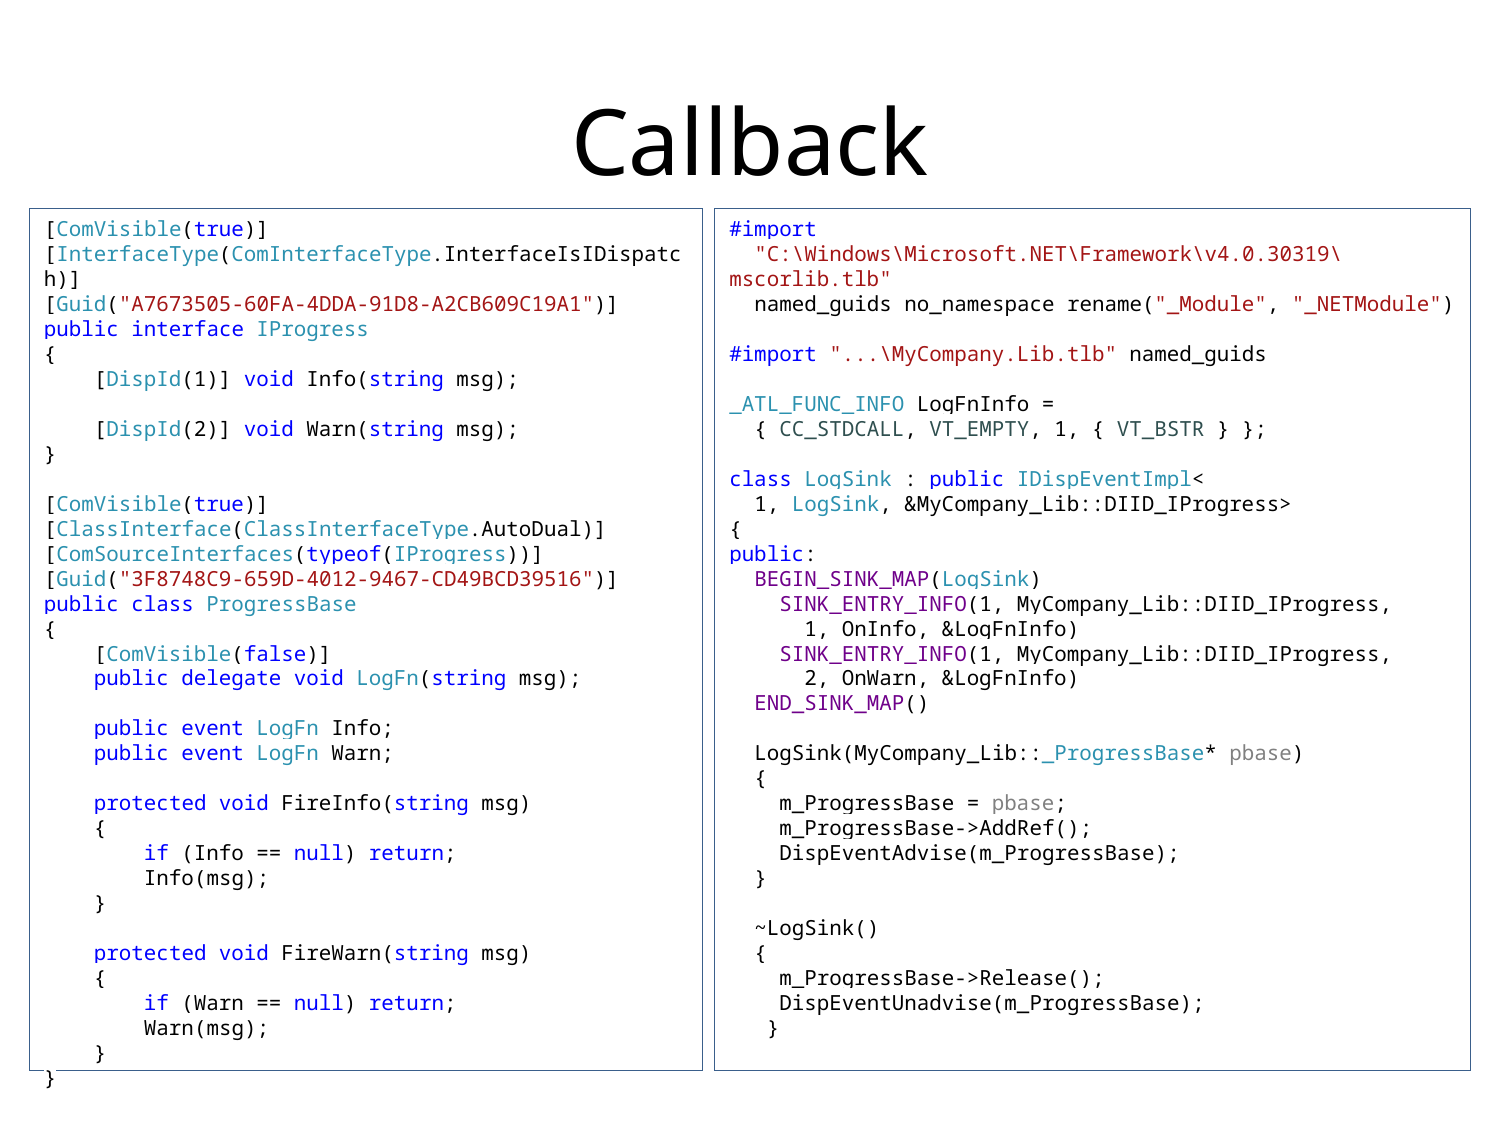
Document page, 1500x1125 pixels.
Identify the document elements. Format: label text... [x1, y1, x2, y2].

title Callback [75, 45, 1425, 233]
text_box [ComVisible(true)] [InterfaceType(ComInterfaceType.InterfaceIsIDispatch)] [Guid("A7673505-60FA-4DDA-91D8-A2CB609C19A1")] public interface IProgress { [DispId(1)] void Info(string msg); [DispId(2)] void Warn(string msg); } [ComVisible(true)] [ClassInterface(ClassInterfaceType.AutoDual)] [ComSourceInterfaces(typeof(IProgress))] [Guid("3F8748C9-659D-4012-9467-CD49BCD39516")] public class ProgressBase { [ComVisible(false)] public delegate void LogFn(string msg); public event LogFn Info; public event LogFn Warn; protected void FireInfo(string msg) { if (Info == null) return; Info(msg); } protected void FireWarn(string msg) { if (Warn == null) return; Warn(msg); } } [29, 208, 703, 1071]
text_box #import "C:\Windows\Microsoft.NET\Framework\v4.0.30319\mscorlib.tlb" named_guids no_namespace rename("_Module", "_NETModule") #import "...\MyCompany.Lib.tlb" named_guids _ATL_FUNC_INFO LogFnInfo = { CC_STDCALL, VT_EMPTY, 1, { VT_BSTR } }; class LogSink : public IDispEventImpl< 1, LogSink, &MyCompany_Lib::DIID_IProgress> { public: BEGIN_SINK_MAP(LogSink) SINK_ENTRY_INFO(1, MyCompany_Lib::DIID_IProgress, 1, OnInfo, &LogFnInfo) SINK_ENTRY_INFO(1, MyCompany_Lib::DIID_IProgress, 2, OnWarn, &LogFnInfo) END_SINK_MAP() LogSink(MyCompany_Lib::_ProgressBase* pbase) { m_ProgressBase = pbase; m_ProgressBase->AddRef(); DispEventAdvise(m_ProgressBase); } ~LogSink() { m_ProgressBase->Release(); DispEventUnadvise(m_ProgressBase); } [714, 208, 1471, 1071]
